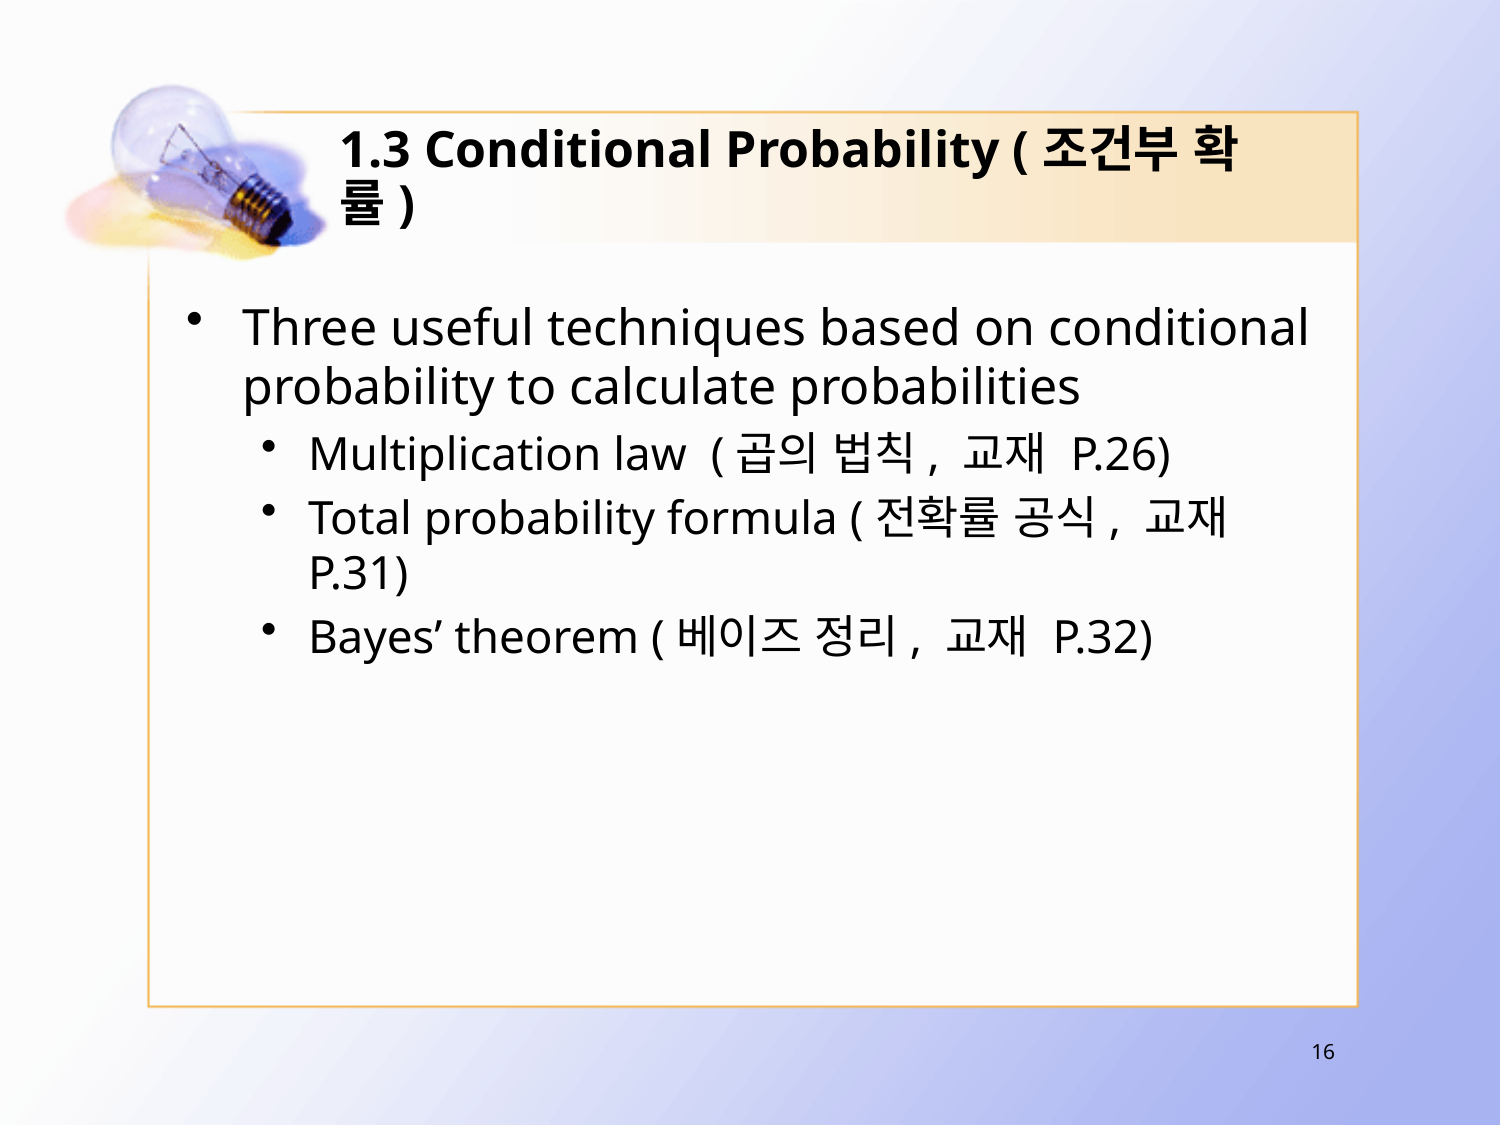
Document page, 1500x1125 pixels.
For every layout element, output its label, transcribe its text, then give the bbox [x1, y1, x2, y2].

slide_number 16 [1237, 1025, 1350, 1075]
title 1.3 Conditional Probability (조건부 확률) [324, 134, 1317, 222]
list Three useful techniques based on conditional probability to calculate probabilities Multiplication law (곱의 법칙, 교재 P.26) Total probability formula (전확률 공식, 교재 P.31) Bayes’ theorem (베이즈 정리, 교재 P.32) [171, 287, 1341, 976]
picture [0, 0, 1500, 1125]
